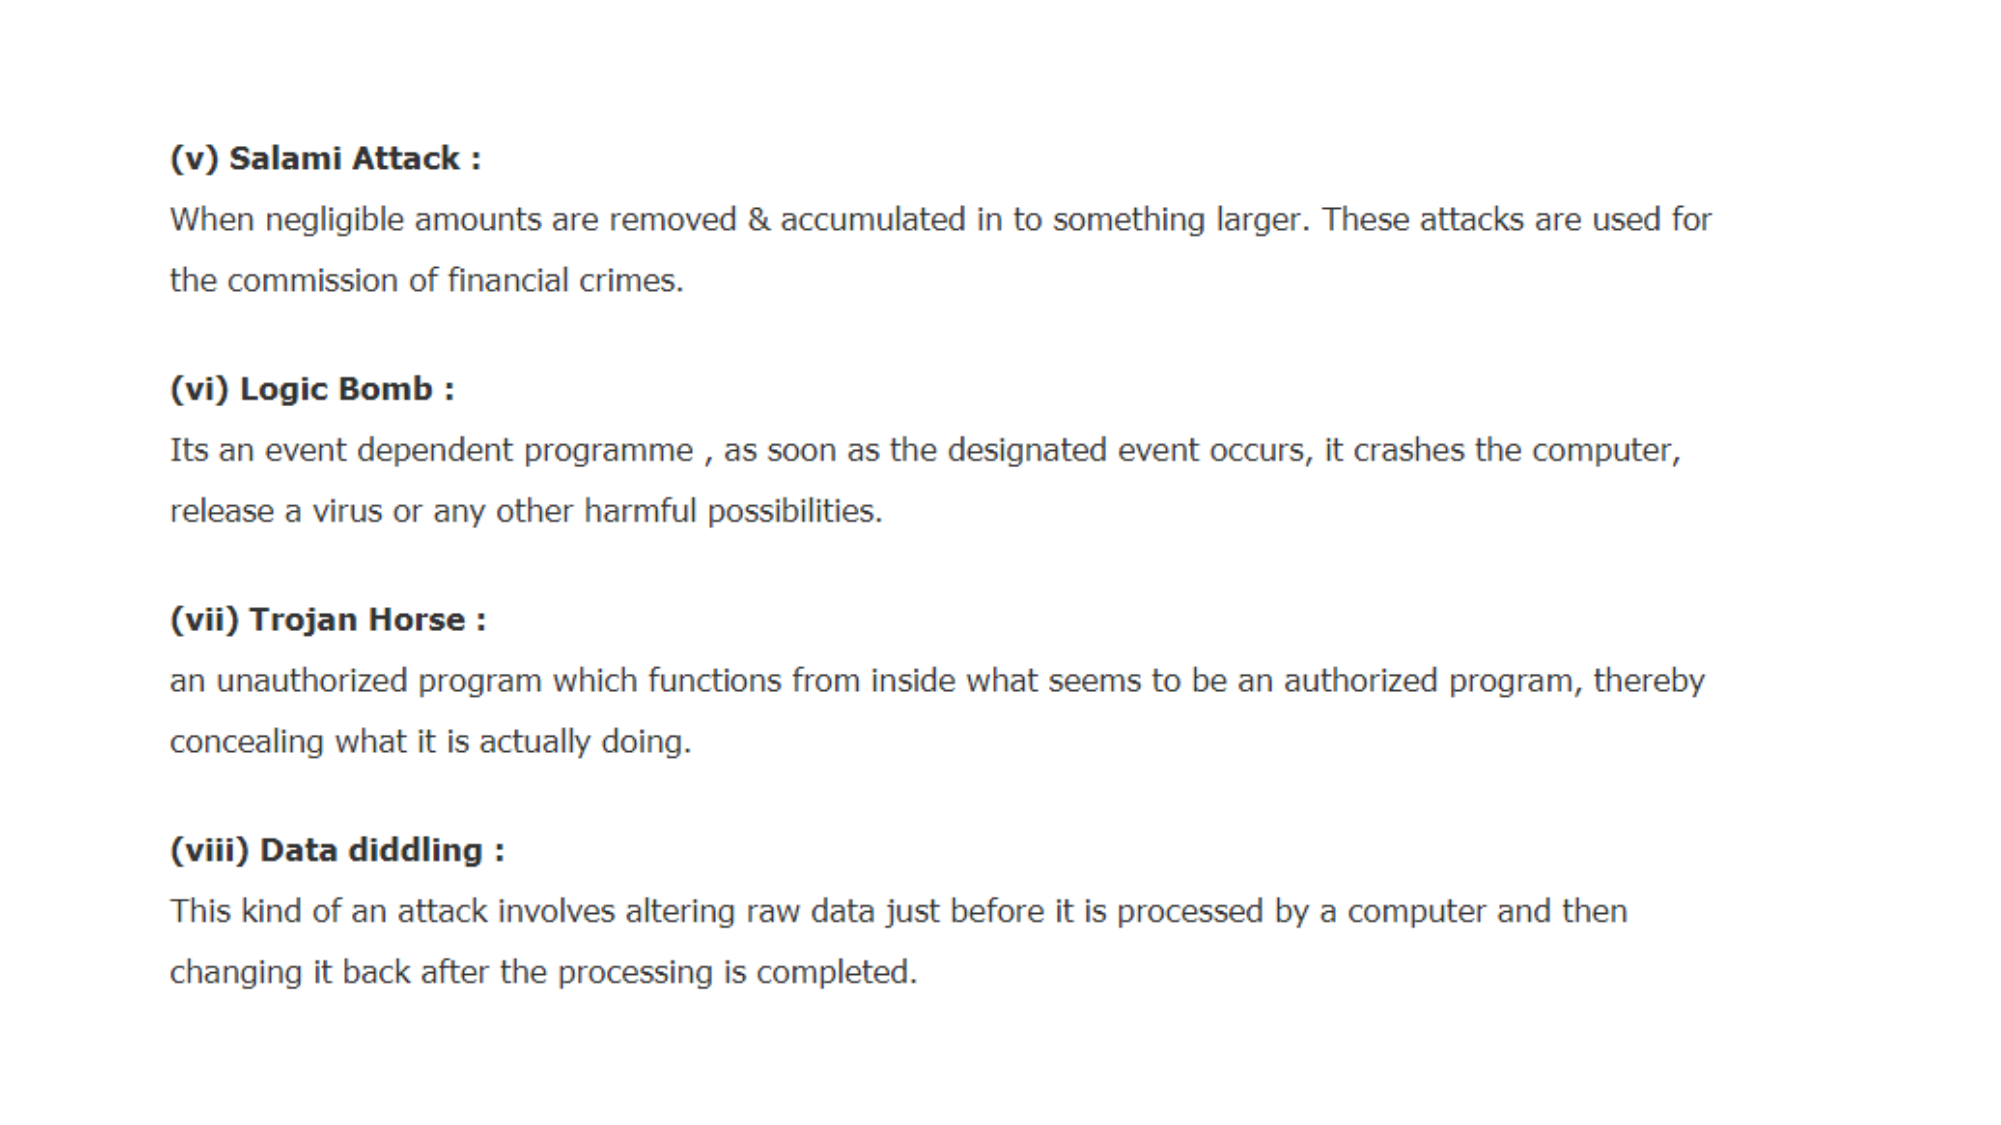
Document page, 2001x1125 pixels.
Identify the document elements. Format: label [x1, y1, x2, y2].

list [154, 126, 1811, 1014]
